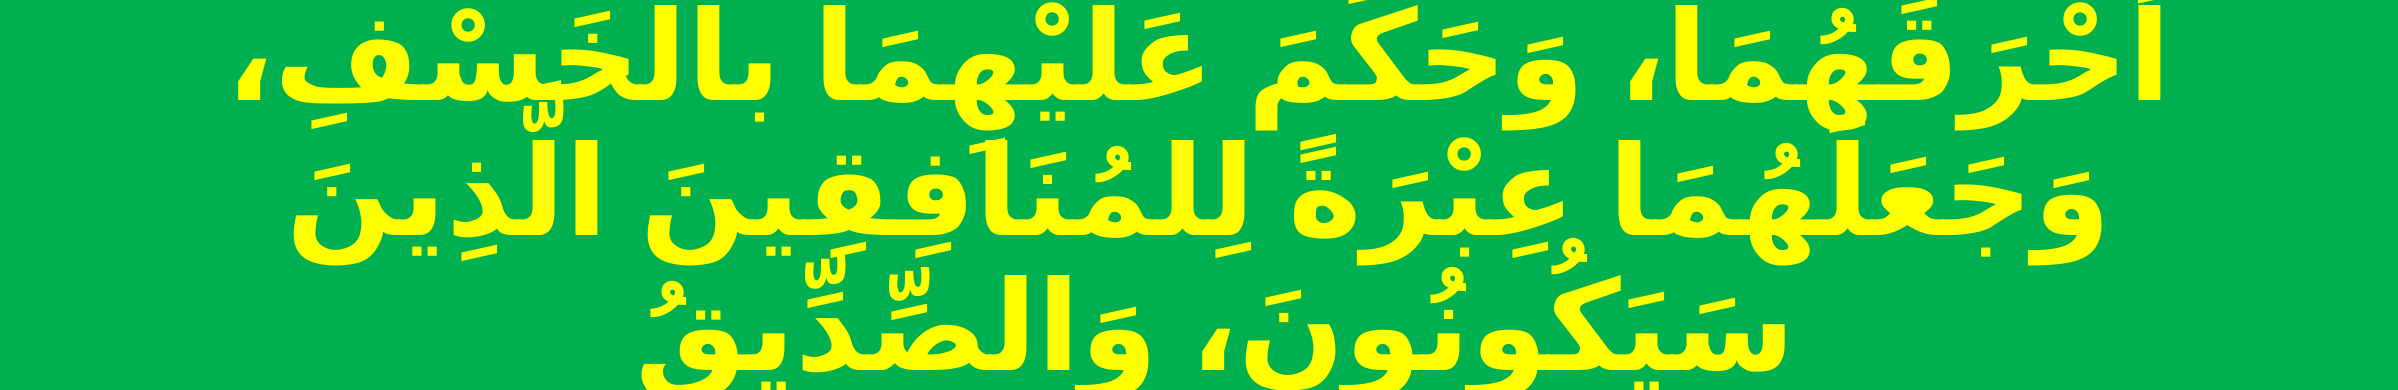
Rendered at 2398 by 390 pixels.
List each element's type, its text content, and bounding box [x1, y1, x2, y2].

title أحْرَقَهُمَا، وَحَكَمَ عَلَيْهِمَا بالْخَسْفِ، وَجَعَلَهُمَا عِبْرَةً لِلمُنَافِقِينَ الَّذِينَ سَيَكُونُونَ، وَالصِّدِّيقُ [0, 0, 2398, 390]
